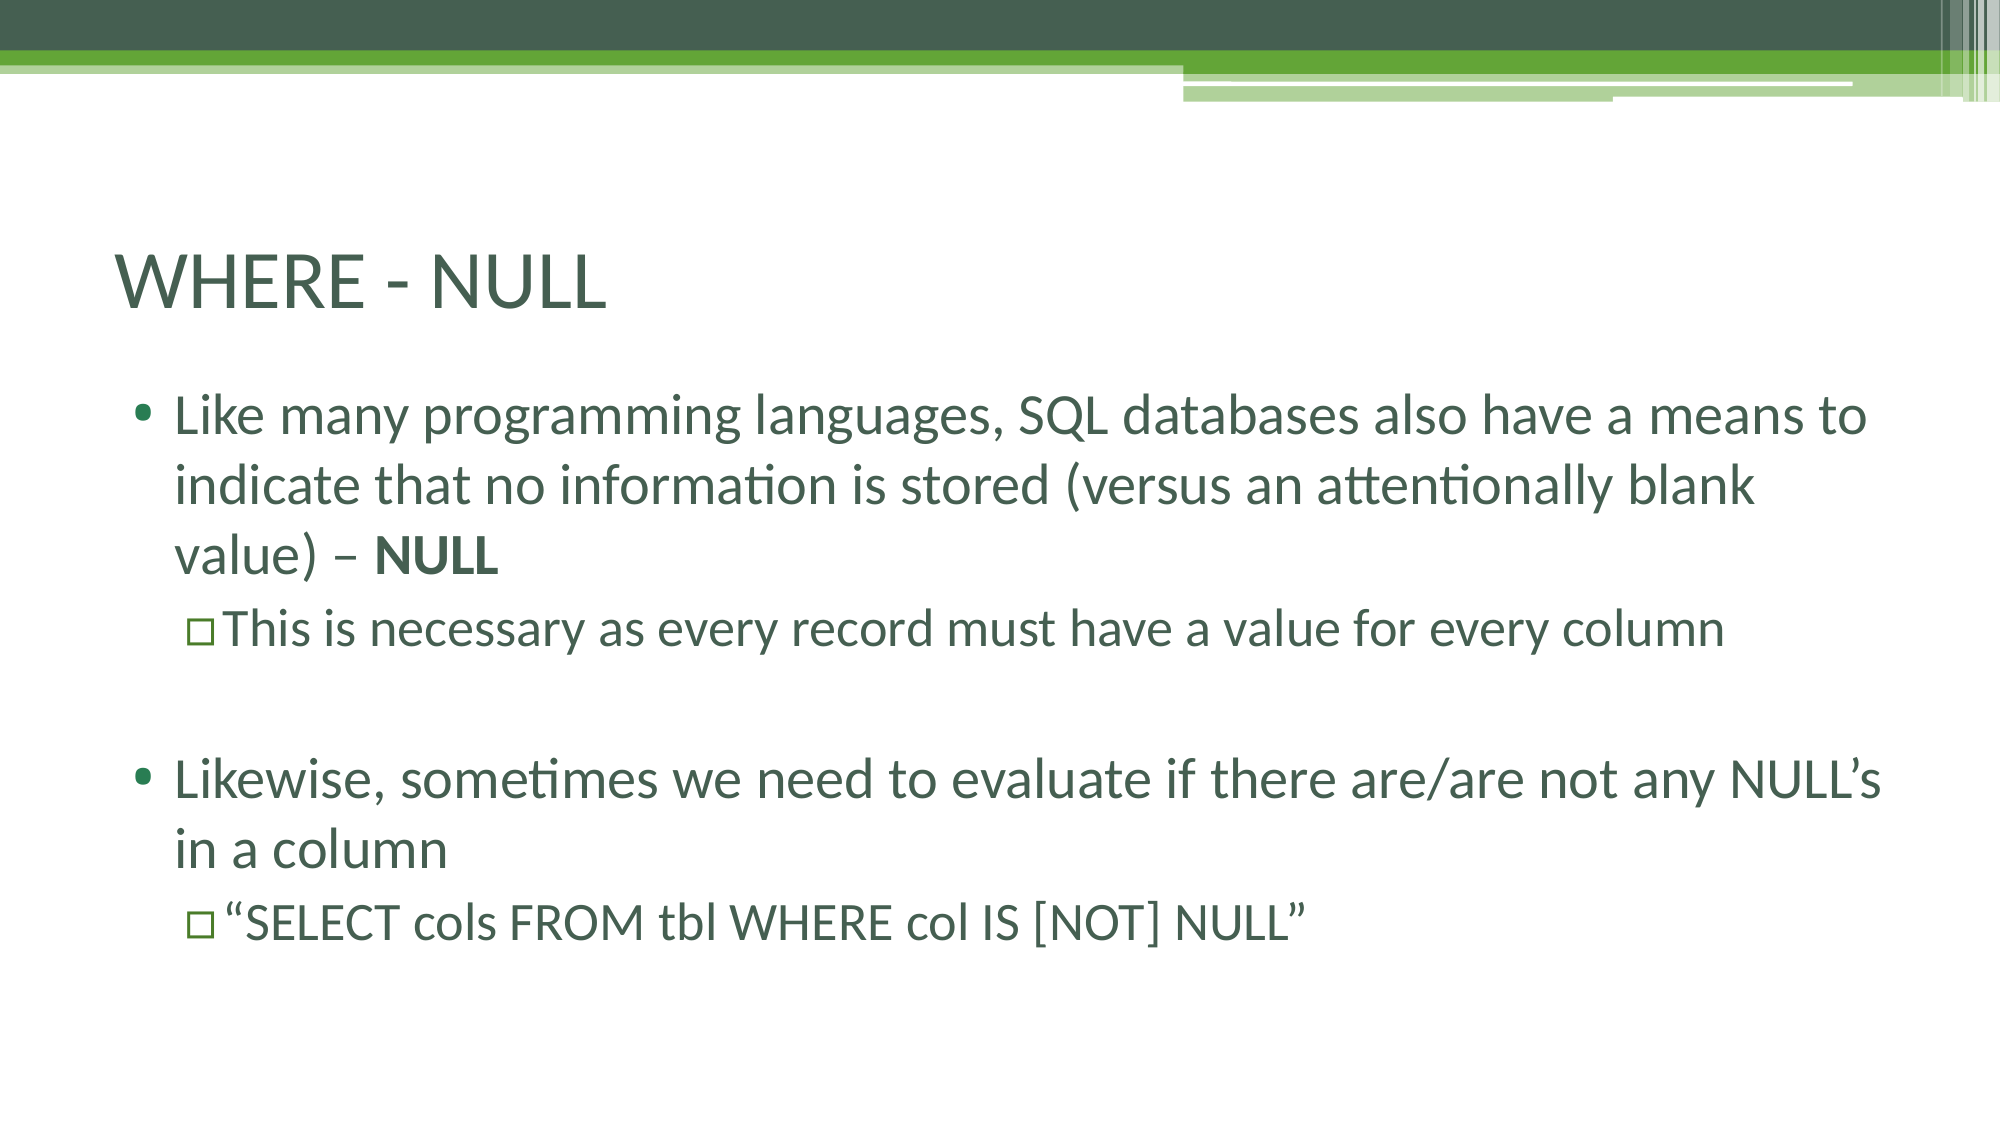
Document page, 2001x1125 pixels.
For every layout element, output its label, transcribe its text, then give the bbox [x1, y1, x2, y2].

list Like many programming languages, SQL databases also have a means to indicate that no information is stored (versus an attentionally blank value) – NULL This is necessary as every record must have a value for every column Likewise, sometimes we need to evaluate if there are/are not any NULL’s in a column “SELECT cols FROM tbl WHERE col IS [NOT] NULL” [99, 368, 1900, 1079]
title WHERE - NULL [99, 187, 1900, 363]
